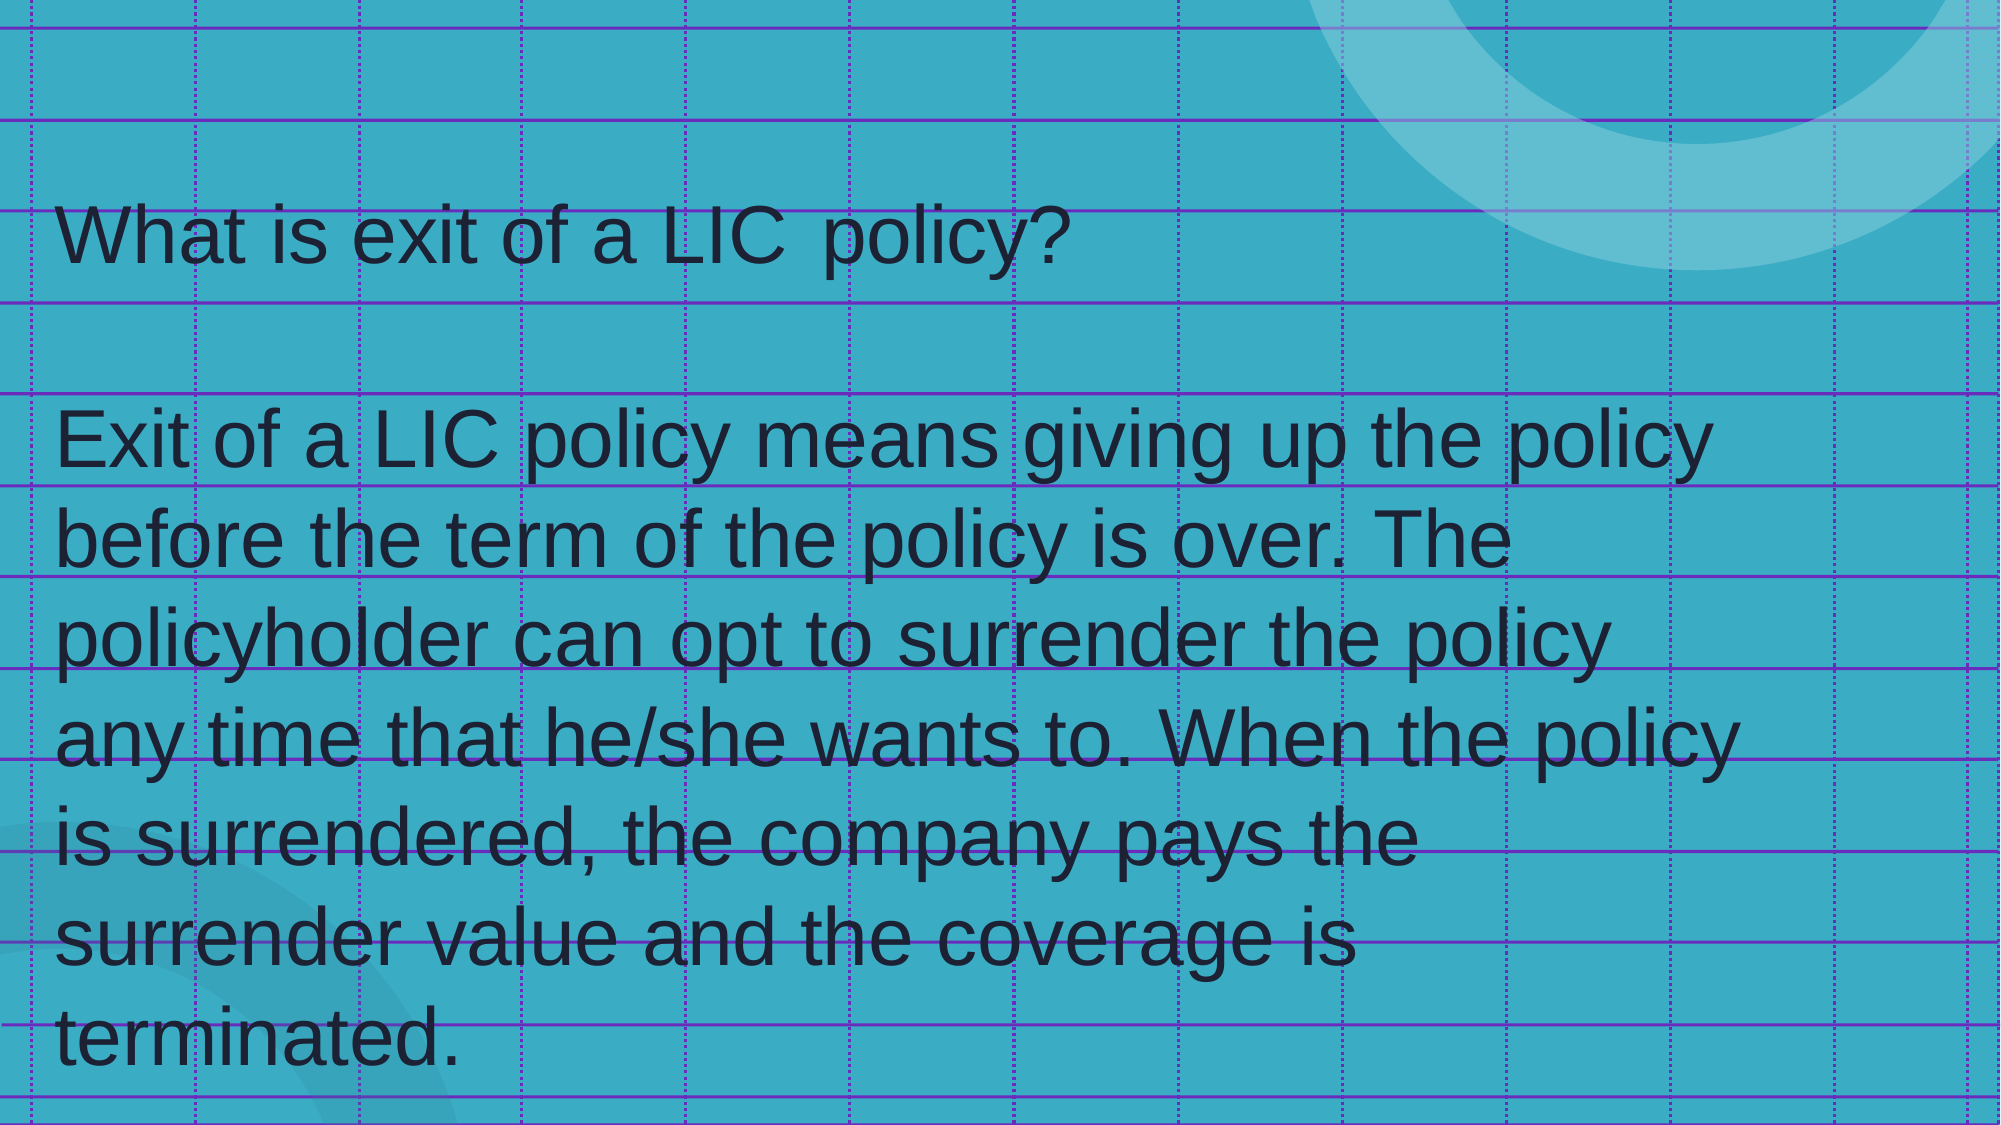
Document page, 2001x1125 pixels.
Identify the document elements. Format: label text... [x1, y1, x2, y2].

text_box What is exit of a LIC policy? Exit of a LIC policy means giving up the policy before the term of the policy is over. The policyholder can opt to surrender the policy any time that he/she wants to. When the policy is surrendered, the company pays the surrender value and the coverage is terminated. [52, 178, 1774, 1082]
